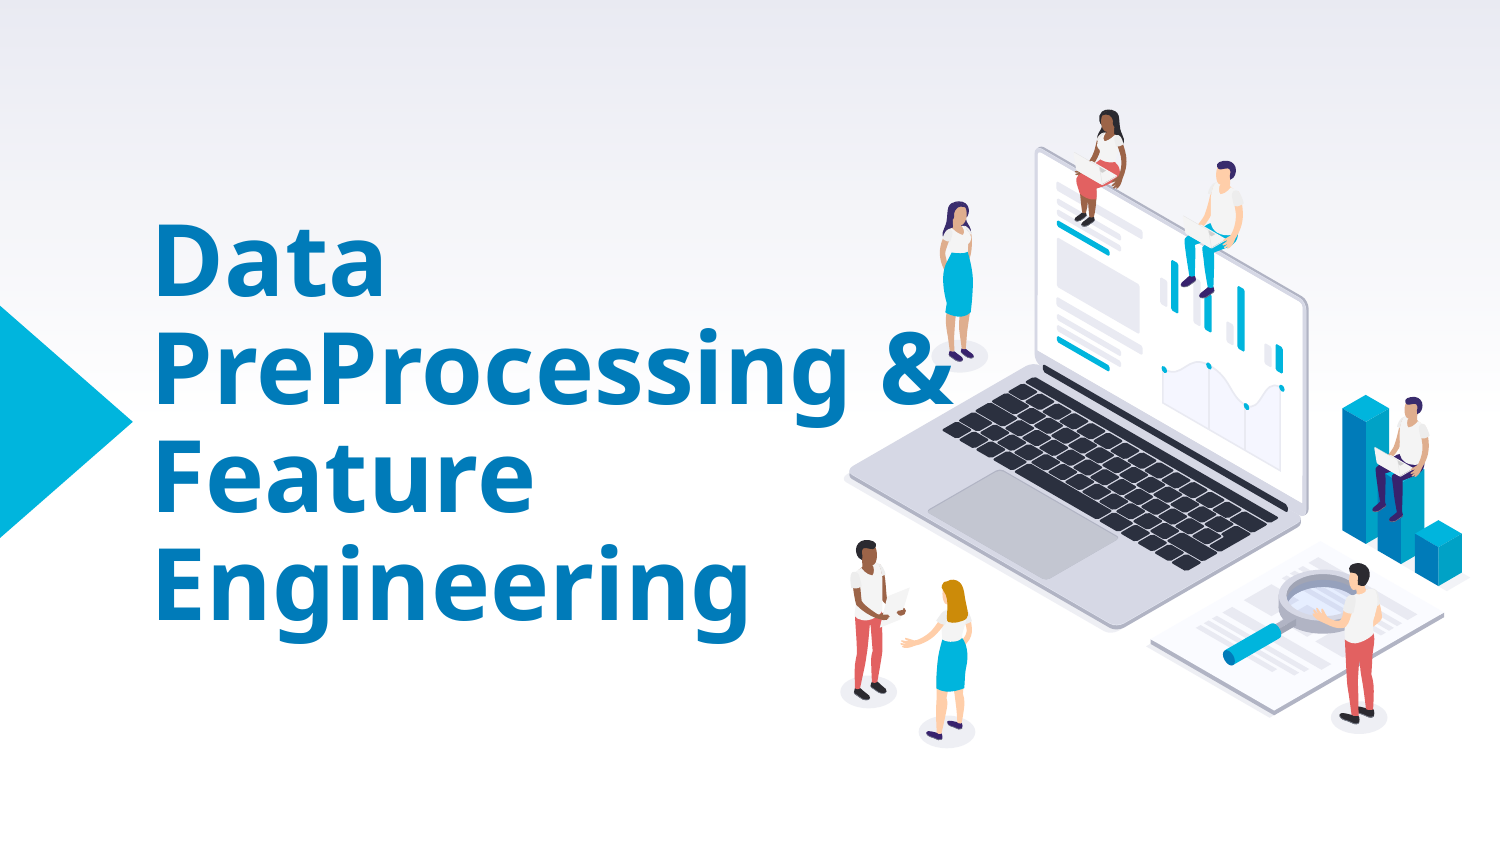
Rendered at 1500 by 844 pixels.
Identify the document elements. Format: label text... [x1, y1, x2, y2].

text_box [839, 109, 1471, 749]
title Data PreProcessing & Feature Engineering [150, 309, 834, 542]
